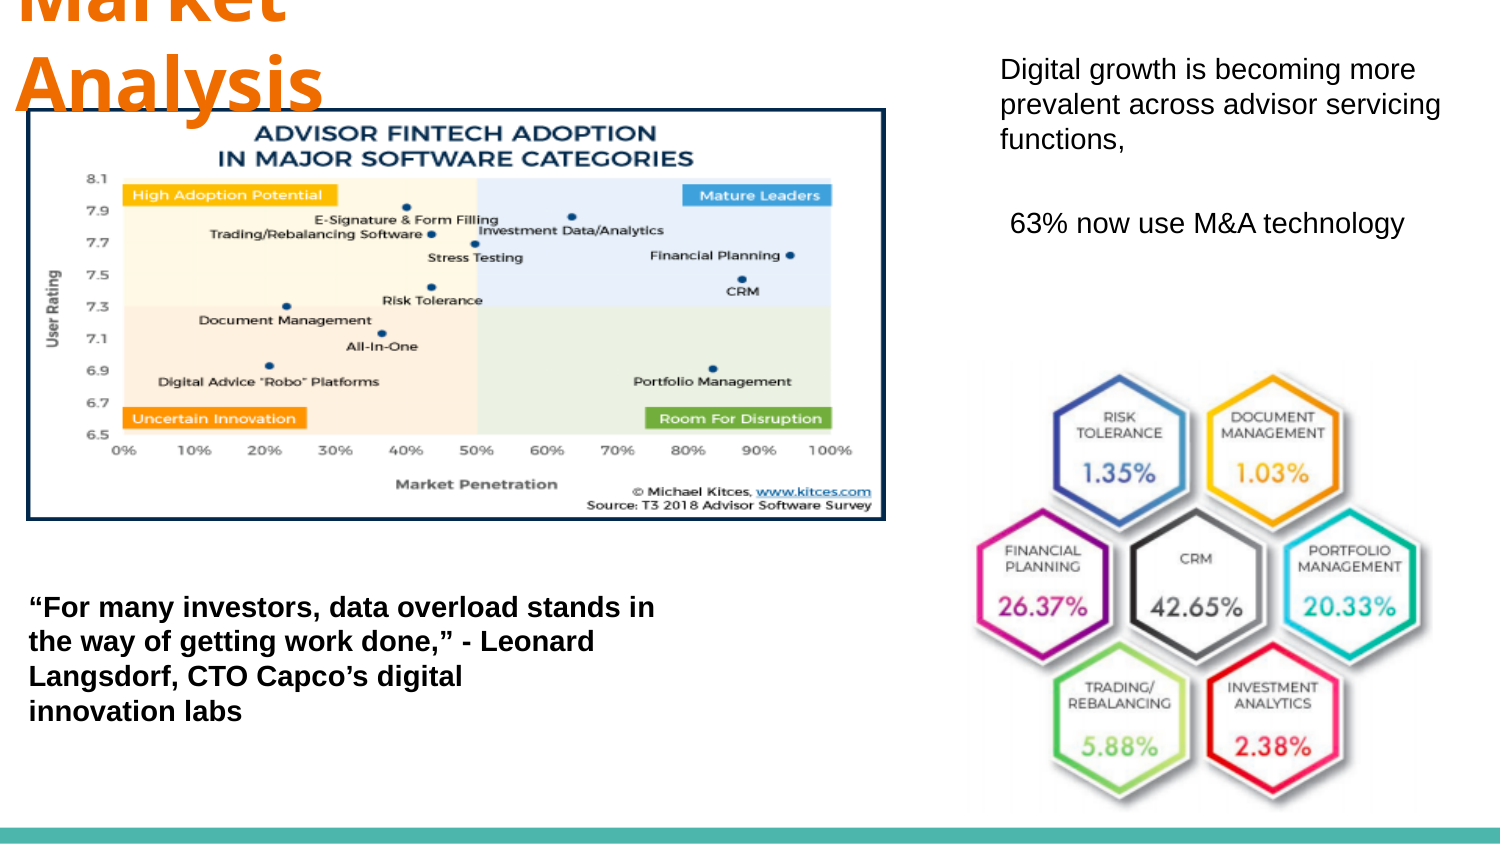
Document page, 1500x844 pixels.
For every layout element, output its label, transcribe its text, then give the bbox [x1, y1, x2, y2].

picture [25, 107, 886, 522]
text_box Digital growth is becoming more prevalent across advisor servicing functions, [985, 8, 1478, 197]
text_box “For many investors, data overload stands in the way of getting work done,” - Leonard Langsdorf, CTO Capco’s digital innovation labs [13, 520, 686, 795]
picture [920, 357, 1488, 814]
text_box 63% now use M&A technology [994, 154, 1487, 290]
text_box Market Analysis [0, 0, 493, 73]
